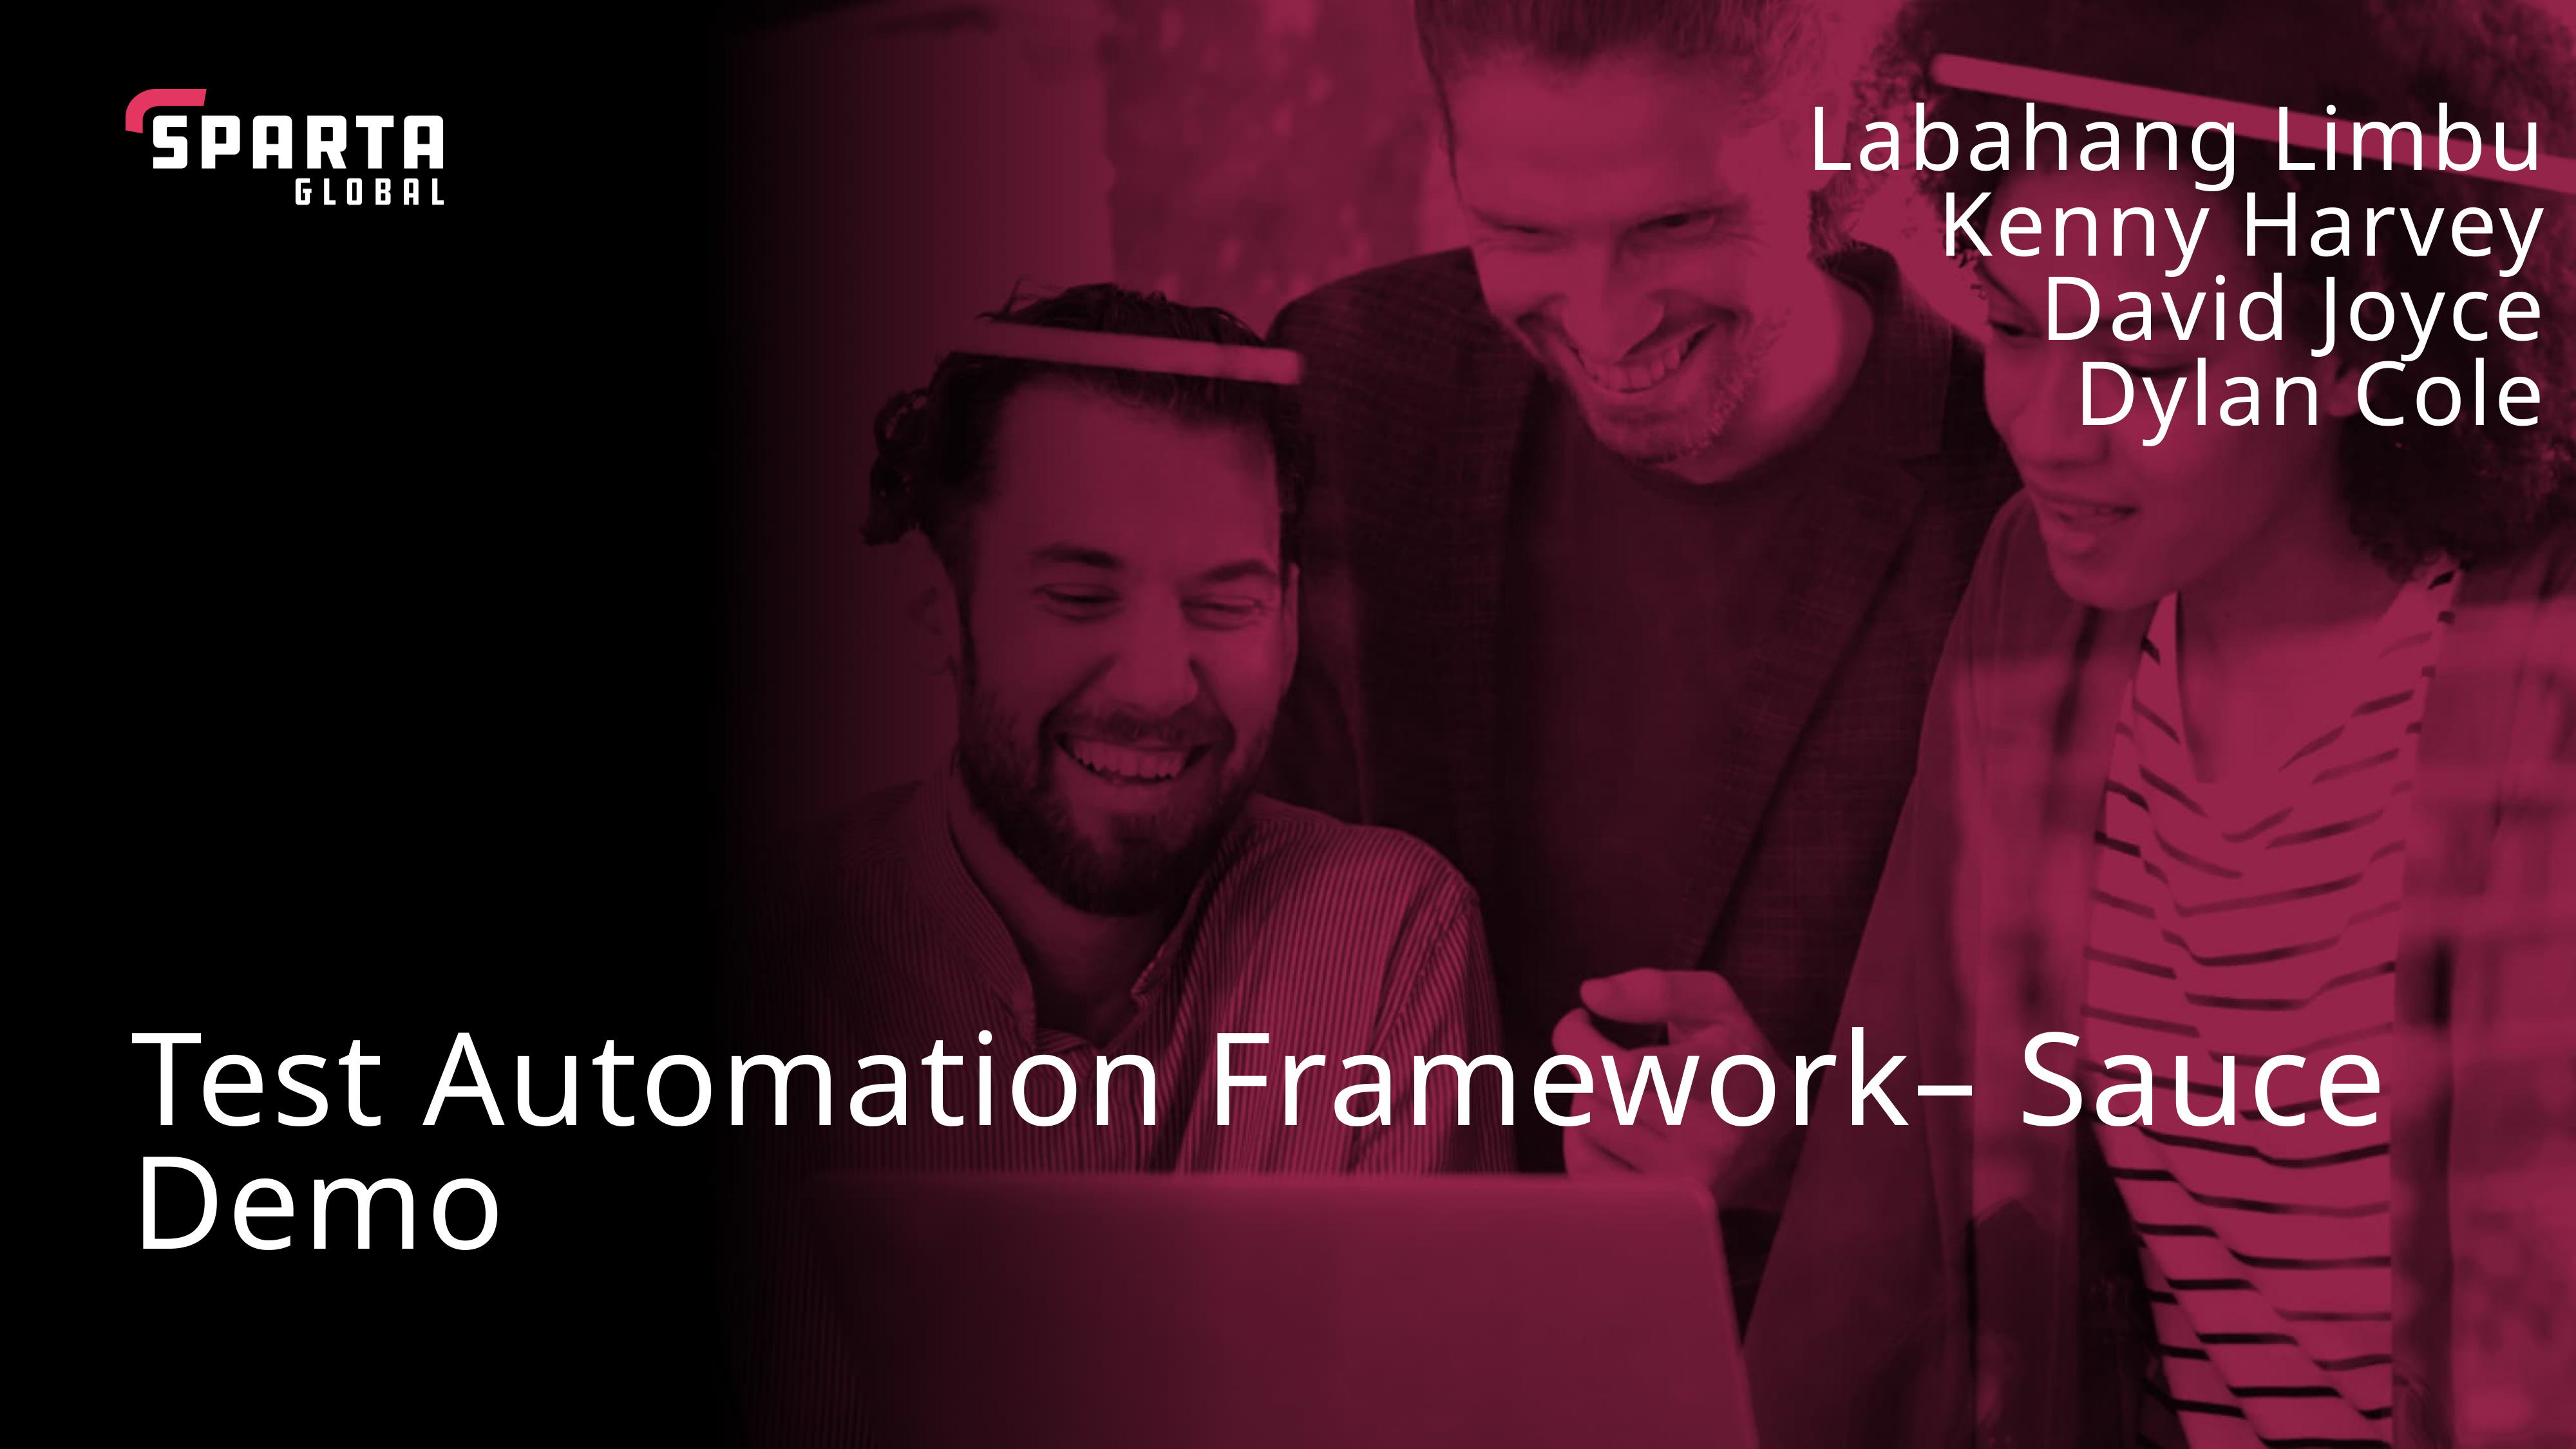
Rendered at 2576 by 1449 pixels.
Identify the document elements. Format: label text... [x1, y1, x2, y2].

picture [0, 0, 2576, 1449]
text_box Labahang Limbu Kenny Harvey David Joyce Dylan Cole [1459, 27, 2551, 518]
title Test Automation Framework– Sauce Demo [125, 904, 2447, 1396]
